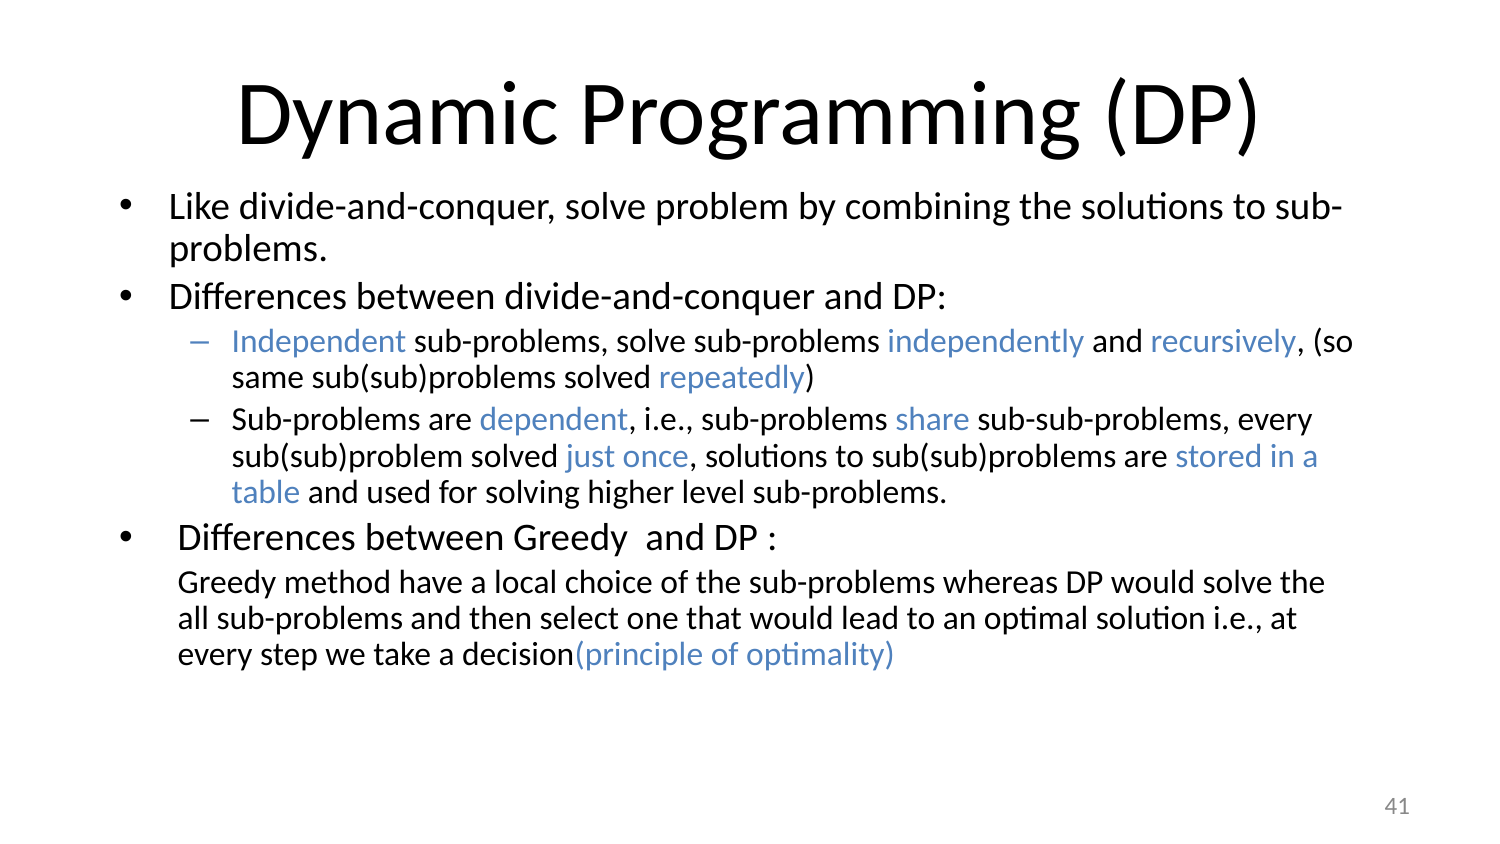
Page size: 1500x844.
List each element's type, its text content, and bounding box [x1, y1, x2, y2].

list Like divide-and-conquer, solve problem by combining the solutions to sub-problems. Differences between divide-and-conquer and DP: Independent sub-problems, solve sub-problems independently and recursively, (so same sub(sub)problems solved repeatedly) Sub-problems are dependent, i.e., sub-problems share sub-sub-problems, every sub(sub)problem solved just once, solutions to sub(sub)problems are stored in a table and used for solving higher level sub-problems. Differences between Greedy and DP : Greedy method have a local choice of the sub-problems whereas DP would solve the all sub-problems and then select one that would lead to an optimal solution i.e., at every step we take a decision(principle of optimality) [99, 178, 1375, 685]
slide_number 41 [1074, 782, 1425, 827]
title Dynamic Programming (DP) [112, 37, 1388, 179]
